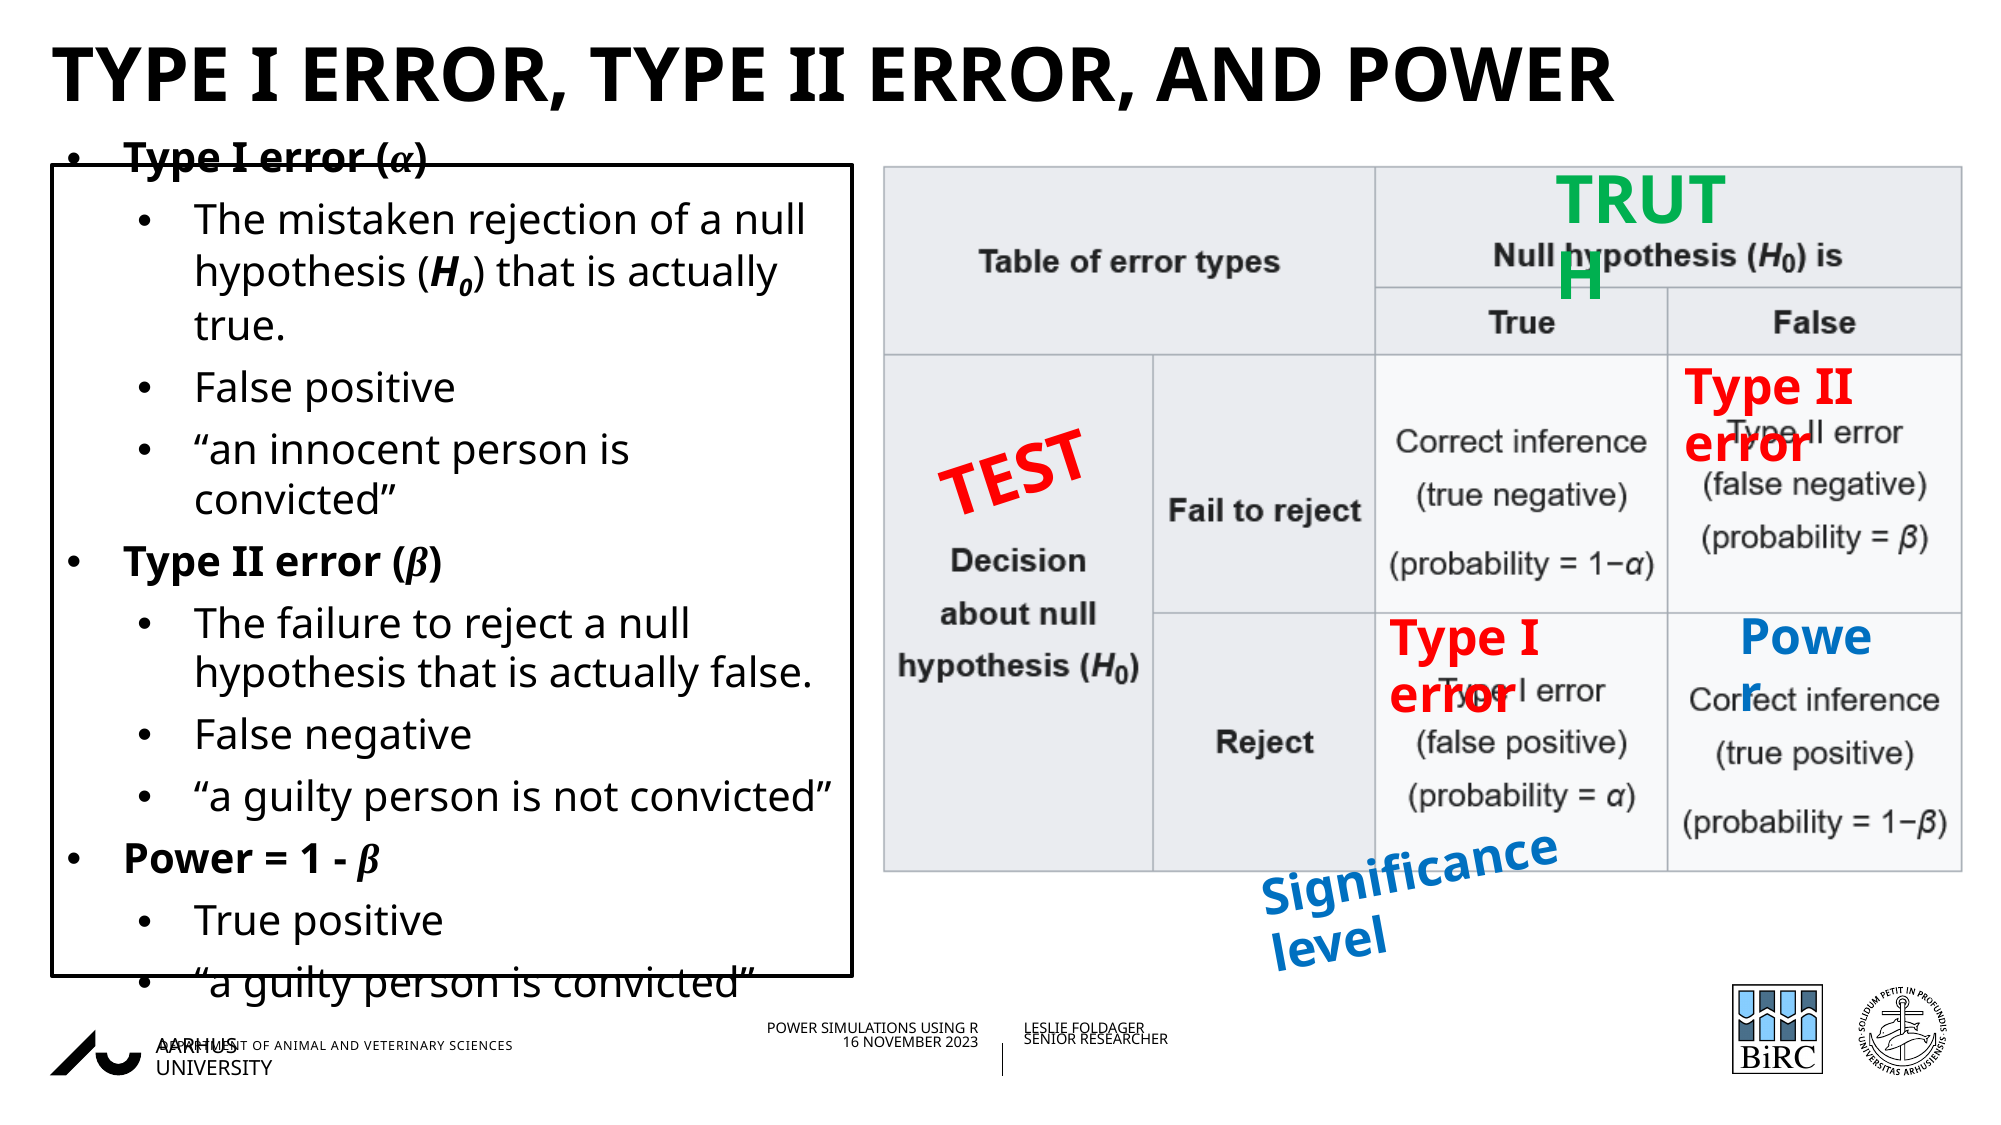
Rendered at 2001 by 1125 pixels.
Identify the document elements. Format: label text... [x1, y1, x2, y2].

text_box Type I error (α) The mistaken rejection of a null hypothesis (H0) that is actually true. False positive “an innocent person is convicted” Type II error (β) The failure to reject a null hypothesis that is actually false. False negative “a guilty person is not convicted” Power = 1 - β True positive “a guilty person is convicted” [50, 163, 854, 978]
title type I error, type II error, and power [51, 37, 1950, 162]
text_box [871, 157, 1969, 894]
picture [1732, 984, 1823, 1074]
